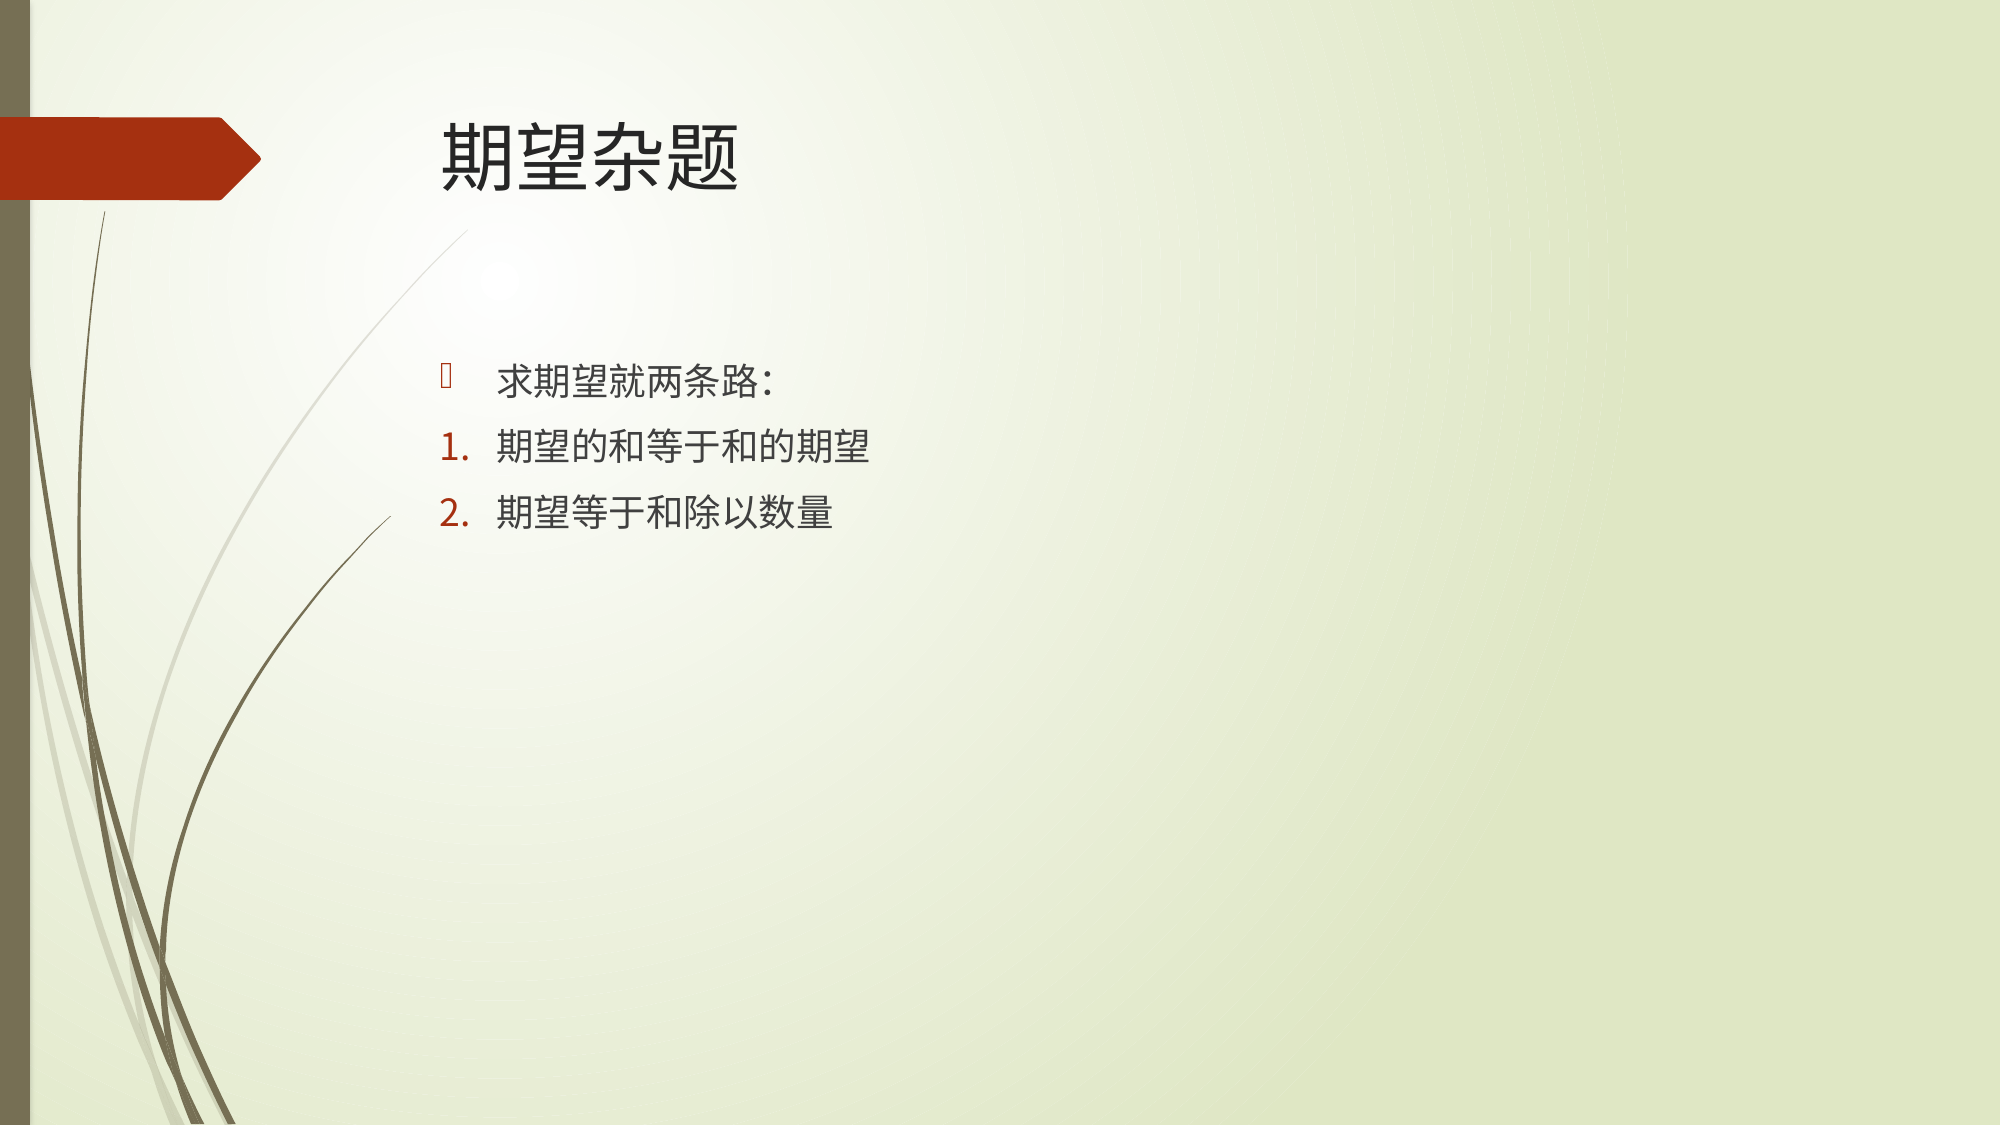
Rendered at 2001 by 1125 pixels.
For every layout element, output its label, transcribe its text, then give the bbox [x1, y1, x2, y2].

list 求期望就两条路： 期望的和等于和的期望 期望等于和除以数量 [424, 350, 1888, 970]
title 期望杂题 [425, 102, 1888, 313]
